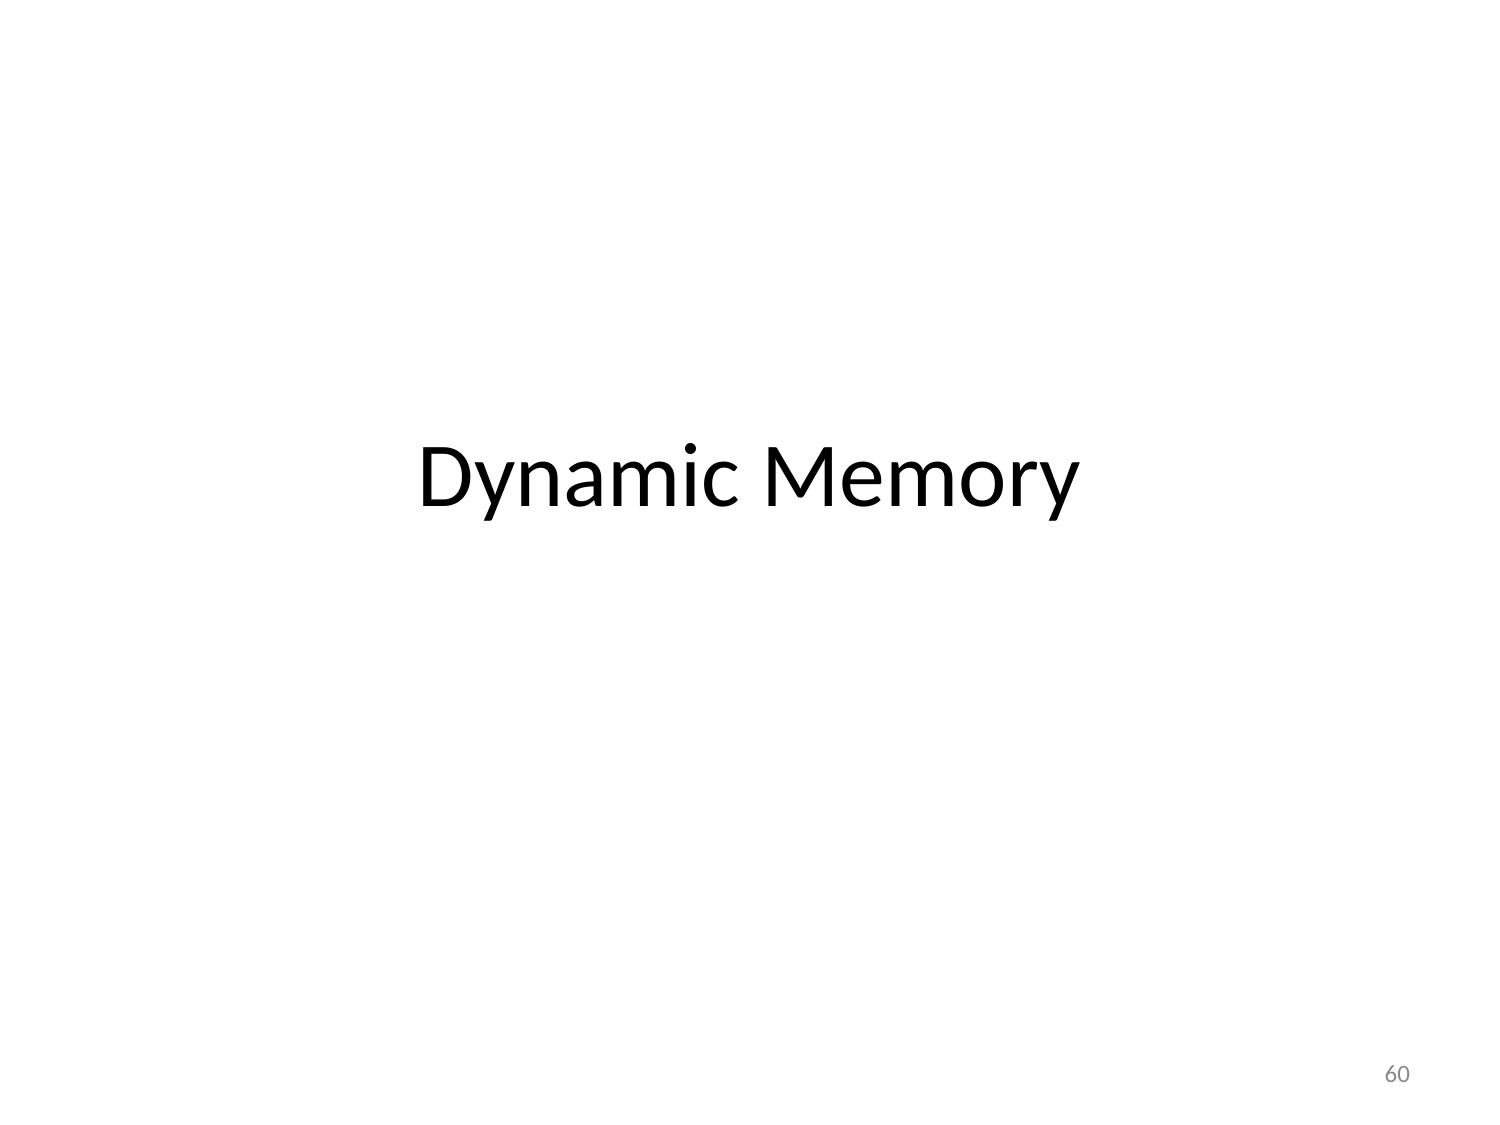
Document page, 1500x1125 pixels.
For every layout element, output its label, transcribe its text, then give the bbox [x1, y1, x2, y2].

title Dynamic Memory [112, 349, 1388, 591]
slide_number 60 [1074, 1042, 1425, 1103]
